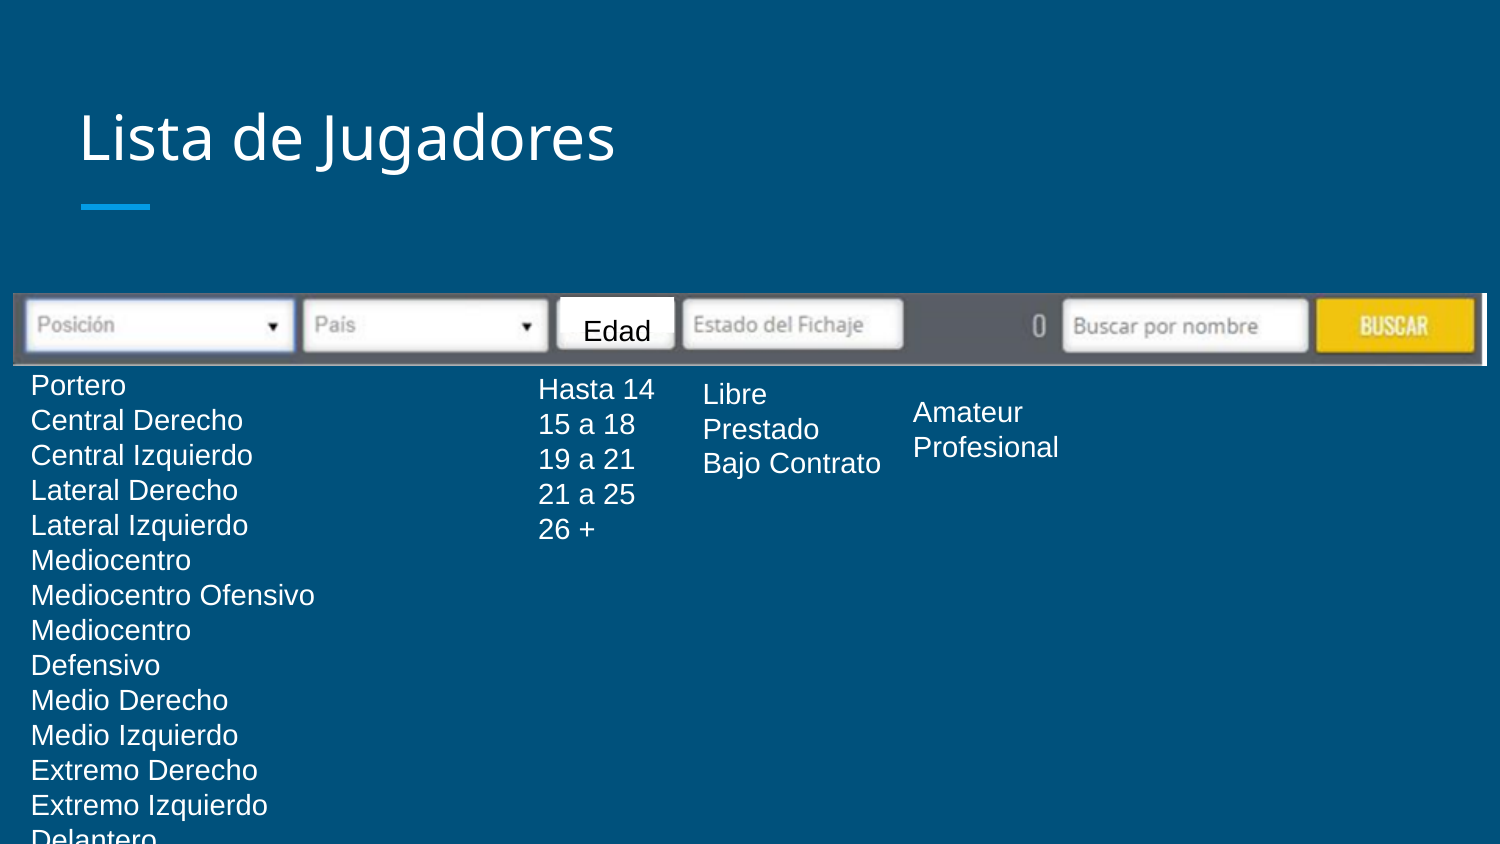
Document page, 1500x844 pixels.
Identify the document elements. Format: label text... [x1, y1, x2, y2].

title Lista de Jugadores [63, 75, 1437, 188]
text_box Hasta 14 15 a 18 19 a 21 21 a 25 26 + [523, 375, 687, 545]
picture [14, 294, 1486, 365]
text_box Portero Central Derecho Central Izquierdo Lateral Derecho Lateral Izquierdo Mediocentro Mediocentro Ofensivo Mediocentro Defensivo Medio Derecho Medio Izquierdo Extremo Derecho Extremo Izquierdo Delantero [15, 374, 338, 841]
text_box Libre Prestado Bajo Contrato [687, 375, 898, 489]
text_box Amateur Profesional [897, 378, 1083, 471]
